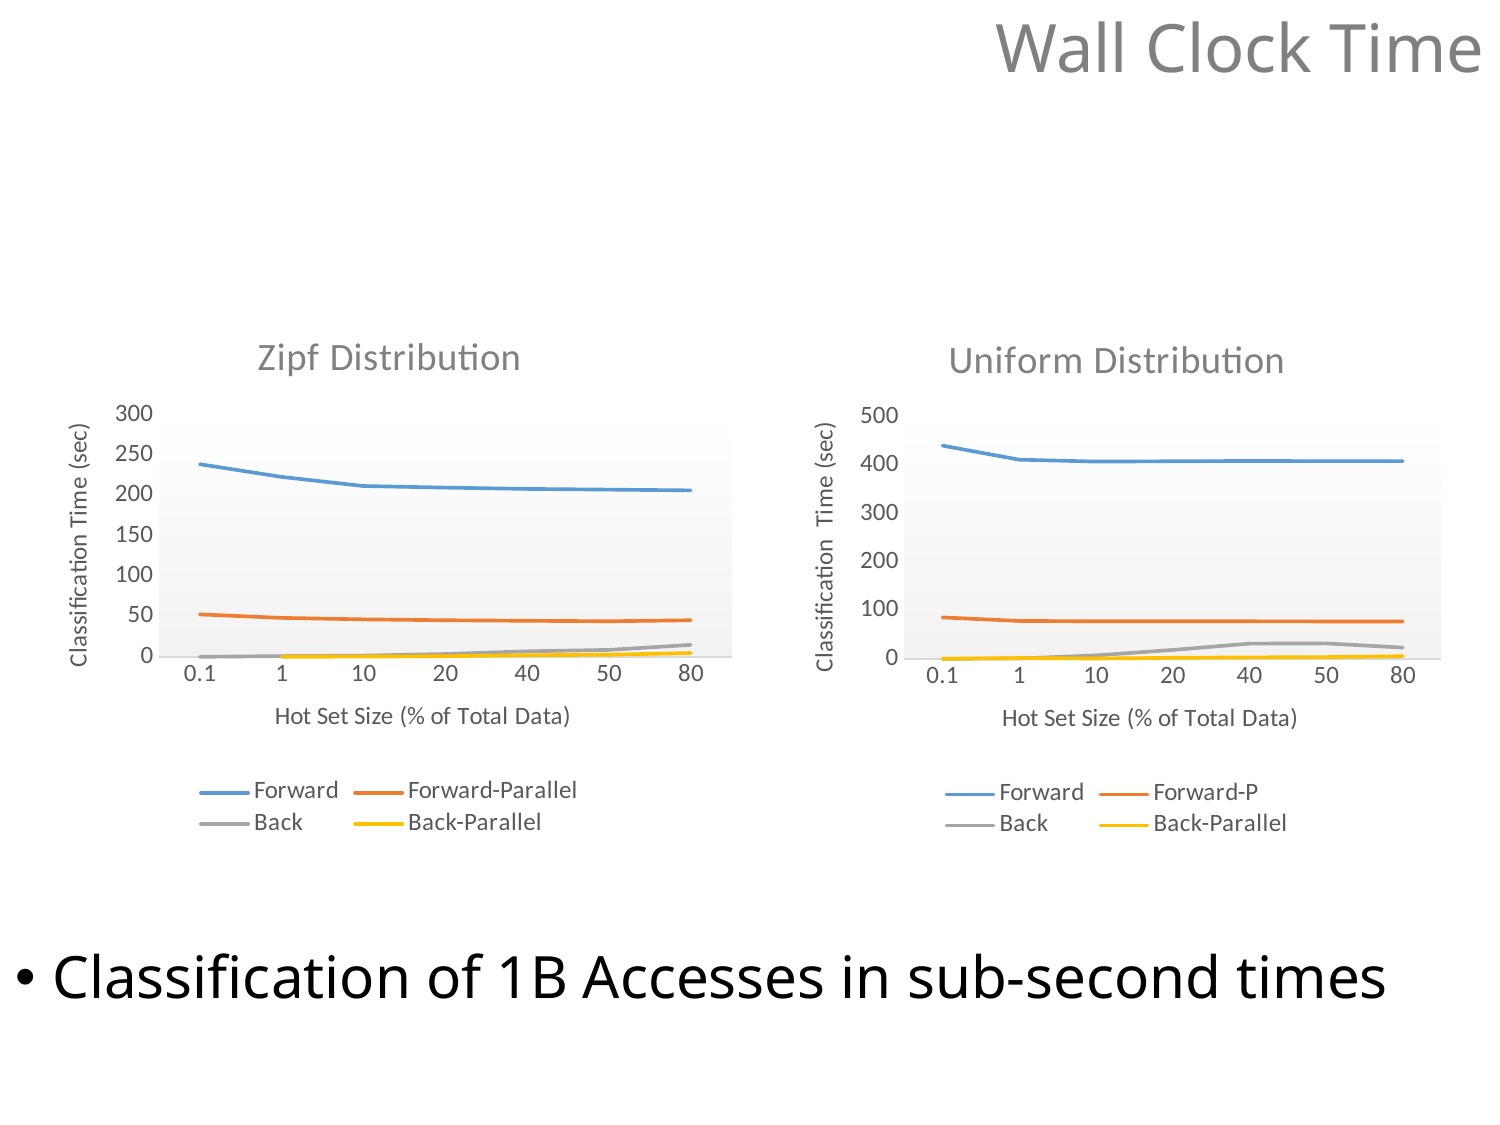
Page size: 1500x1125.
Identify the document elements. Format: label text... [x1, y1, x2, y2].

list Classification of 1B Accesses in sub-second times [0, 940, 1500, 1027]
title Wall Clock Time [0, 0, 1500, 102]
chart [33, 310, 746, 843]
chart [779, 313, 1455, 845]
